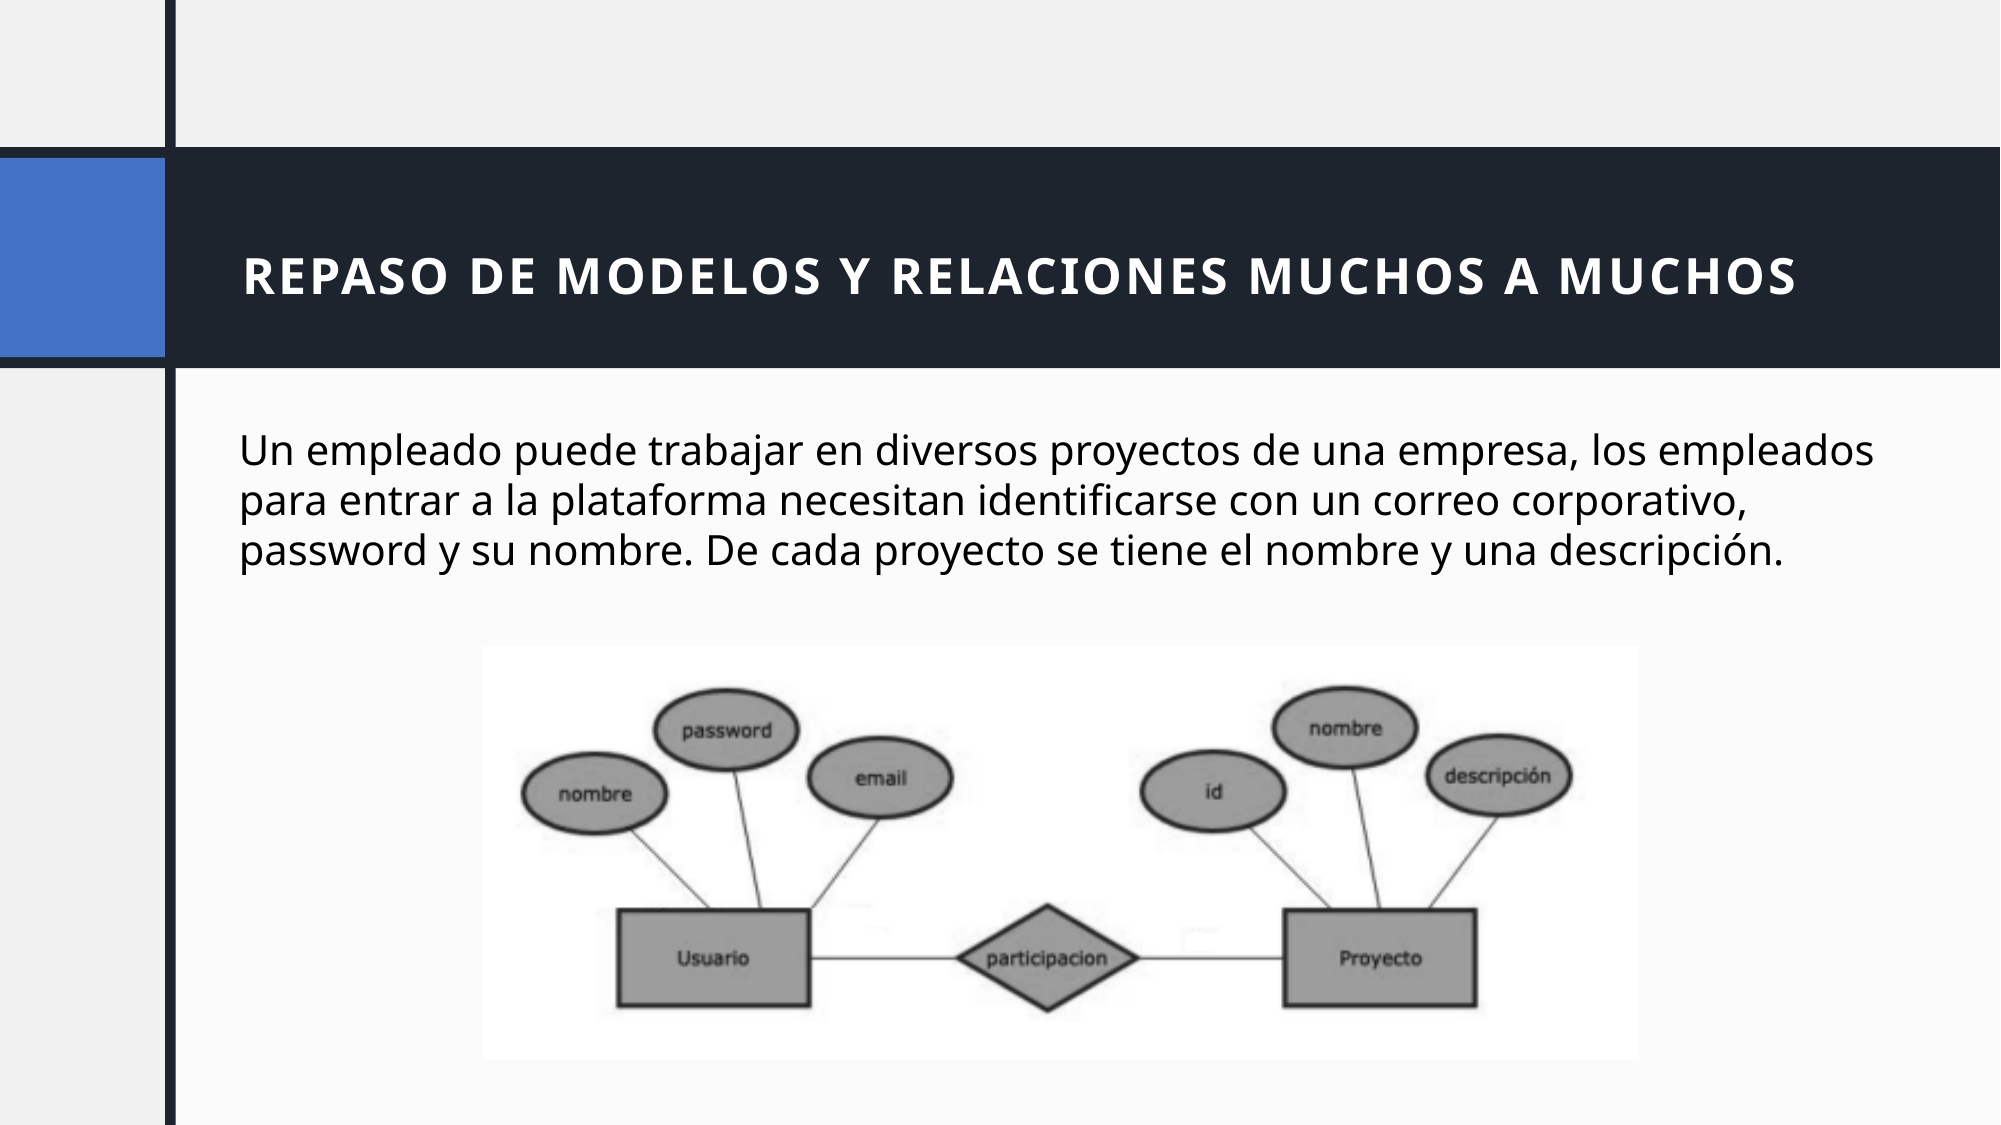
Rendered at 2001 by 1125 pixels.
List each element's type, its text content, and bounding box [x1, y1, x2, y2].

text_box [177, 369, 2000, 1125]
text_box [177, 146, 2000, 369]
text_box [0, 0, 164, 146]
text_box [0, 358, 164, 369]
title REPASO DE MODELOS Y RELACIONES MUCHOS A MUCHOS [224, 173, 1954, 343]
text_box Un empleado puede trabajar en diversos proyectos de una empresa, los empleados para entrar a la plataforma necesitan identificarse con un correo corporativo, password y su nombre. De cada proyecto se tiene el nombre y una descripción. [223, 416, 1961, 582]
text_box [164, 0, 177, 1125]
text_box [177, 0, 2000, 146]
text_box [0, 369, 164, 1125]
picture [482, 646, 1639, 1060]
text_box [0, 146, 164, 157]
text_box [0, 157, 164, 358]
